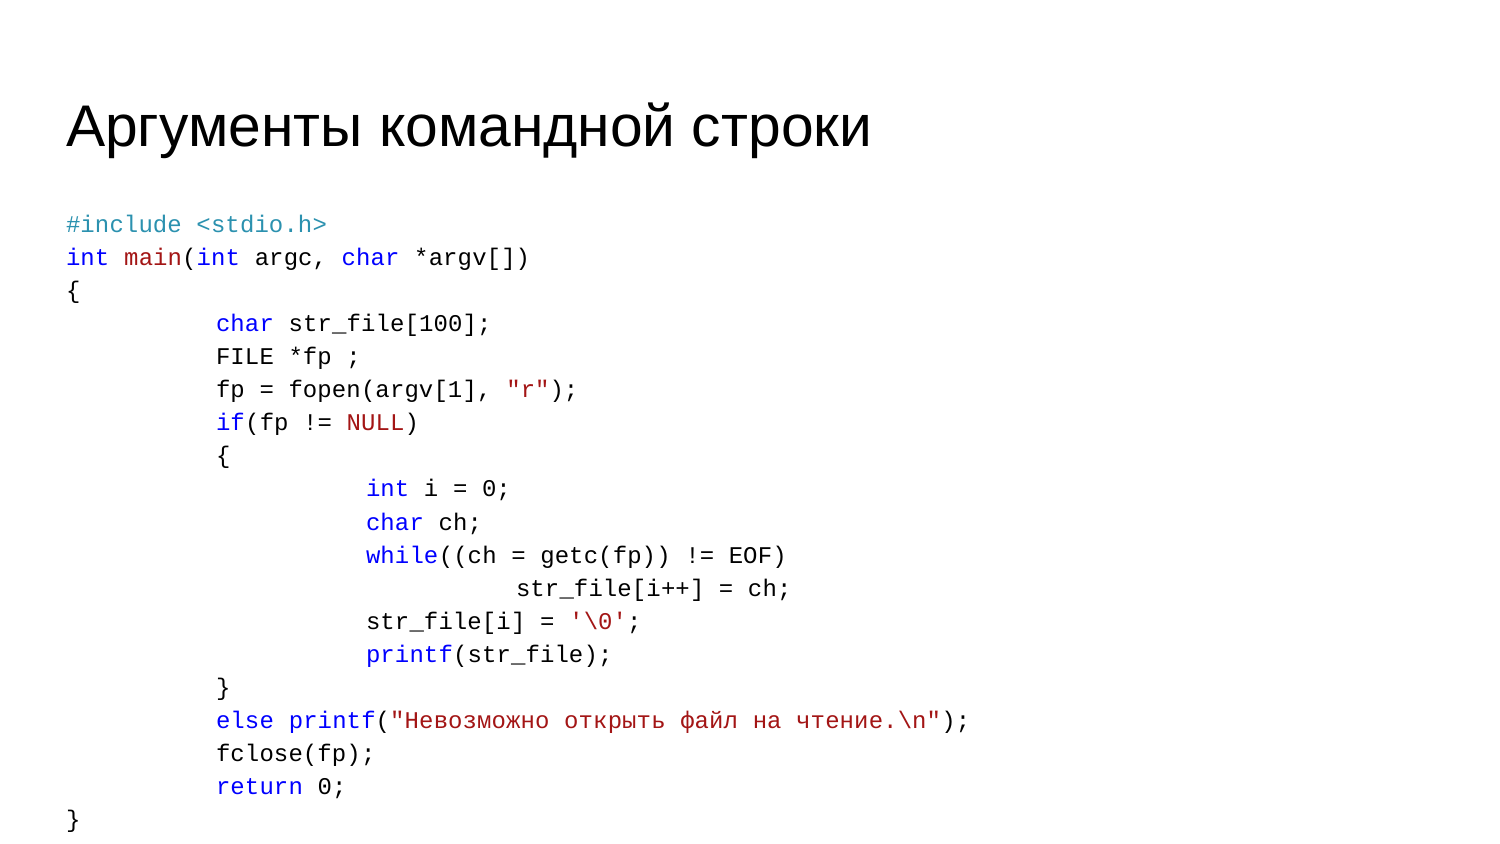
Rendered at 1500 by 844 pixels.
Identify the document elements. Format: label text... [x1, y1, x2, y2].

list #include <stdio.h> int main(int argc, char *argv[]) { char str_file[100]; FILE *fp ; fp = fopen(argv[1], "r"); if(fp != NULL) { int i = 0; char ch; while((ch = getc(fp)) != EOF) str_file[i++] = ch; str_file[i] = '\0'; printf(str_file); } else printf("Невозможно открыть файл на чтение.\n"); fclose(fp); return 0; } [51, 189, 1449, 750]
title Аргументы командной строки [51, 72, 1449, 167]
